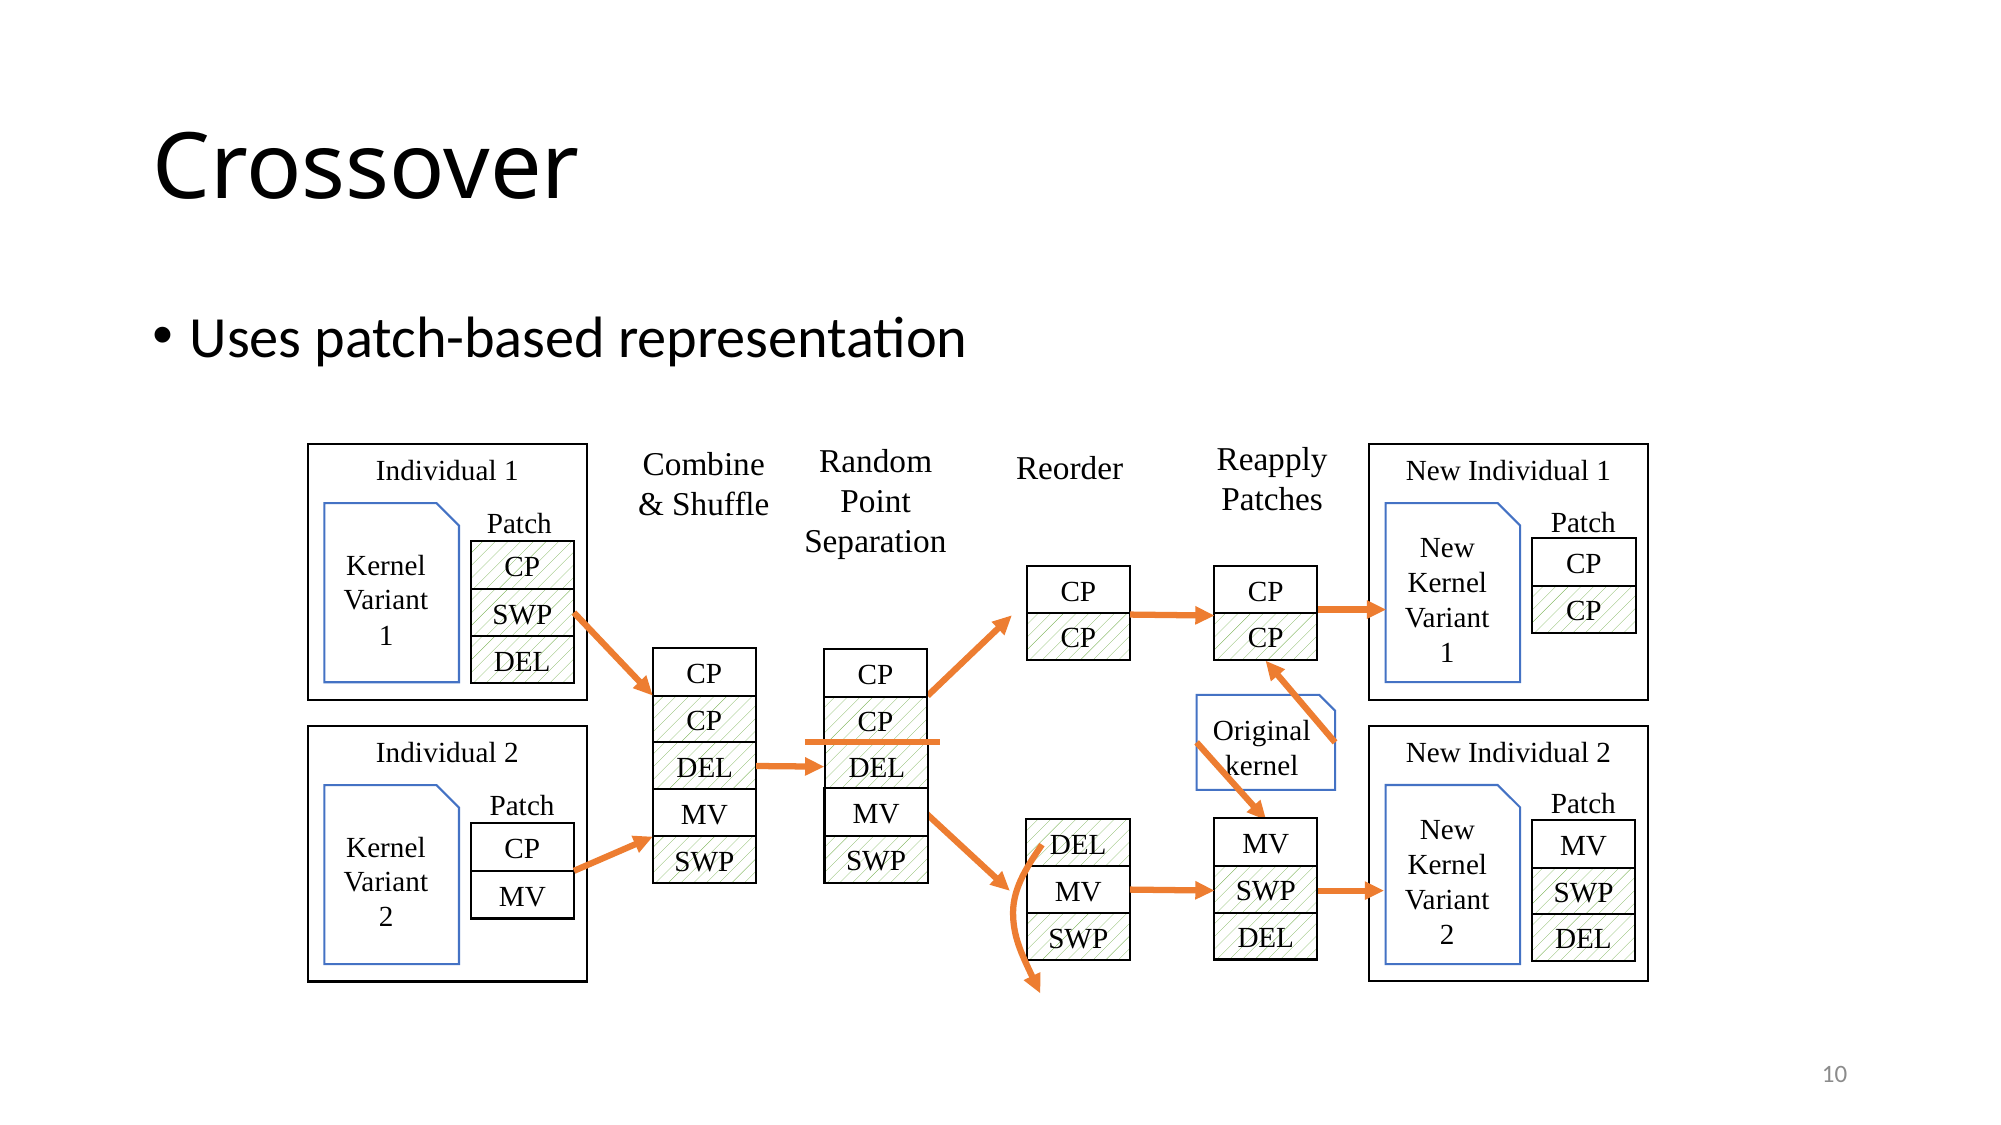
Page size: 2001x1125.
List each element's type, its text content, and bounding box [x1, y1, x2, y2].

text_box Patch [467, 501, 572, 543]
text_box CP [1026, 565, 1131, 614]
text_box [573, 612, 653, 696]
text_box DEL [824, 745, 929, 787]
text_box CP [1531, 587, 1637, 634]
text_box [573, 836, 653, 871]
text_box New Individual 1 [1368, 443, 1649, 701]
text_box CP [470, 825, 575, 870]
slide_number 10 [1412, 1042, 1863, 1103]
text_box SWP [1041, 914, 1131, 961]
text_box New Kernel Variant 1 [1384, 502, 1522, 684]
text_box CP [1213, 565, 1318, 614]
text_box Patch [1531, 499, 1636, 537]
text_box Reorder [978, 444, 1161, 487]
text_box MV [652, 788, 757, 837]
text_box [925, 812, 1010, 891]
text_box Combine & Shuffle [618, 444, 784, 520]
text_box CP [652, 647, 757, 697]
text_box Patch [1531, 781, 1636, 819]
text_box MV [1213, 817, 1318, 867]
text_box DEL [1531, 915, 1636, 962]
text_box Kernel Variant 2 [323, 784, 461, 966]
text_box Reapply Patches [1187, 444, 1358, 510]
text_box Kernel Variant 1 [323, 502, 461, 684]
text_box CP [823, 648, 928, 698]
text_box New Individual 2 [1368, 725, 1649, 982]
text_box MV [470, 870, 575, 920]
text_box DEL [470, 637, 573, 684]
title Crossover [137, 59, 1863, 278]
list Uses patch-based representation [137, 299, 1863, 426]
text_box CP [470, 540, 575, 588]
text_box [1012, 844, 1043, 994]
text_box SWP [1213, 867, 1318, 914]
text_box Patch [470, 783, 575, 825]
text_box SWP [823, 837, 925, 884]
text_box Random Point Separation [784, 443, 967, 555]
text_box CP [823, 698, 928, 739]
text_box Original kernel [1195, 693, 1337, 791]
text_box MV [1531, 819, 1636, 869]
text_box SWP [652, 837, 757, 884]
text_box CP [1213, 614, 1318, 661]
text_box DEL [1025, 818, 1131, 867]
text_box DEL [652, 741, 757, 788]
text_box New Kernel Variant 2 [1384, 783, 1522, 966]
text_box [927, 615, 1012, 696]
text_box SWP [470, 588, 575, 637]
text_box SWP [1531, 869, 1636, 915]
text_box CP [652, 697, 757, 741]
text_box CP [1026, 614, 1131, 661]
text_box DEL [1213, 914, 1318, 961]
text_box CP [1531, 537, 1637, 587]
text_box MV [823, 787, 929, 837]
text_box Individual 1 [307, 443, 588, 701]
text_box Individual 2 [307, 725, 588, 983]
text_box MV [1042, 865, 1131, 914]
